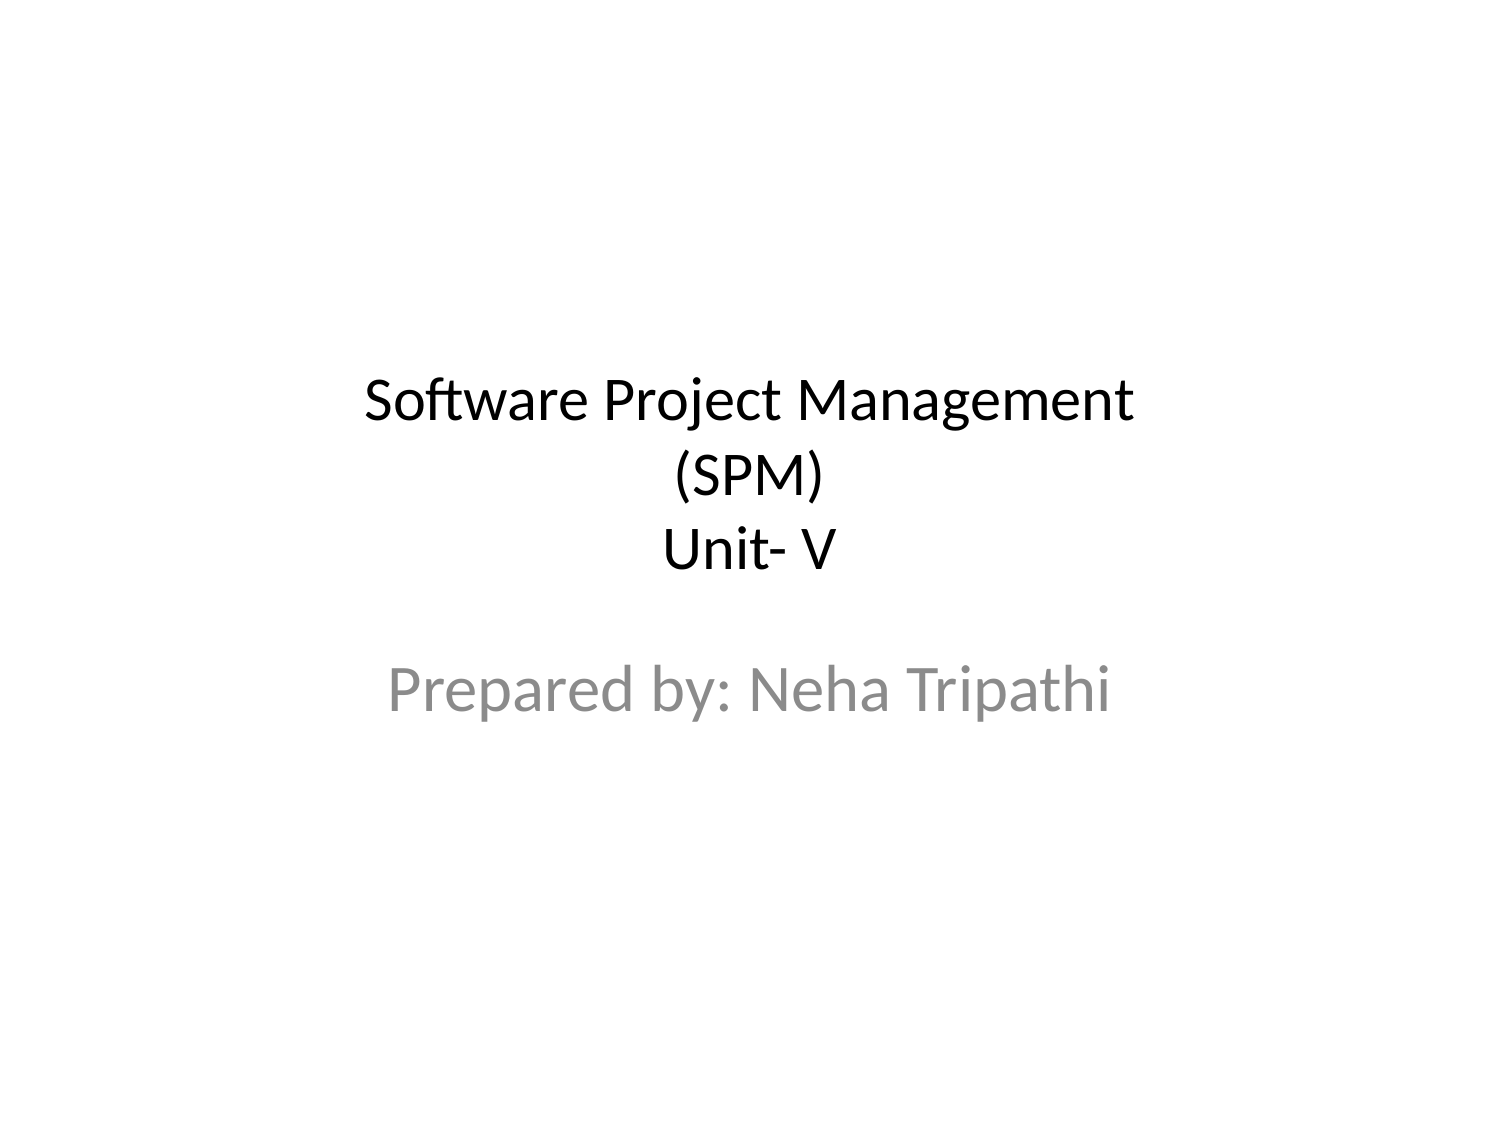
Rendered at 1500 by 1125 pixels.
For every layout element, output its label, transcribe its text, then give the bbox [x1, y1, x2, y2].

title Software Project Management (SPM) Unit- V [112, 349, 1388, 591]
subtitle Prepared by: Neha Tripathi [225, 637, 1275, 925]
